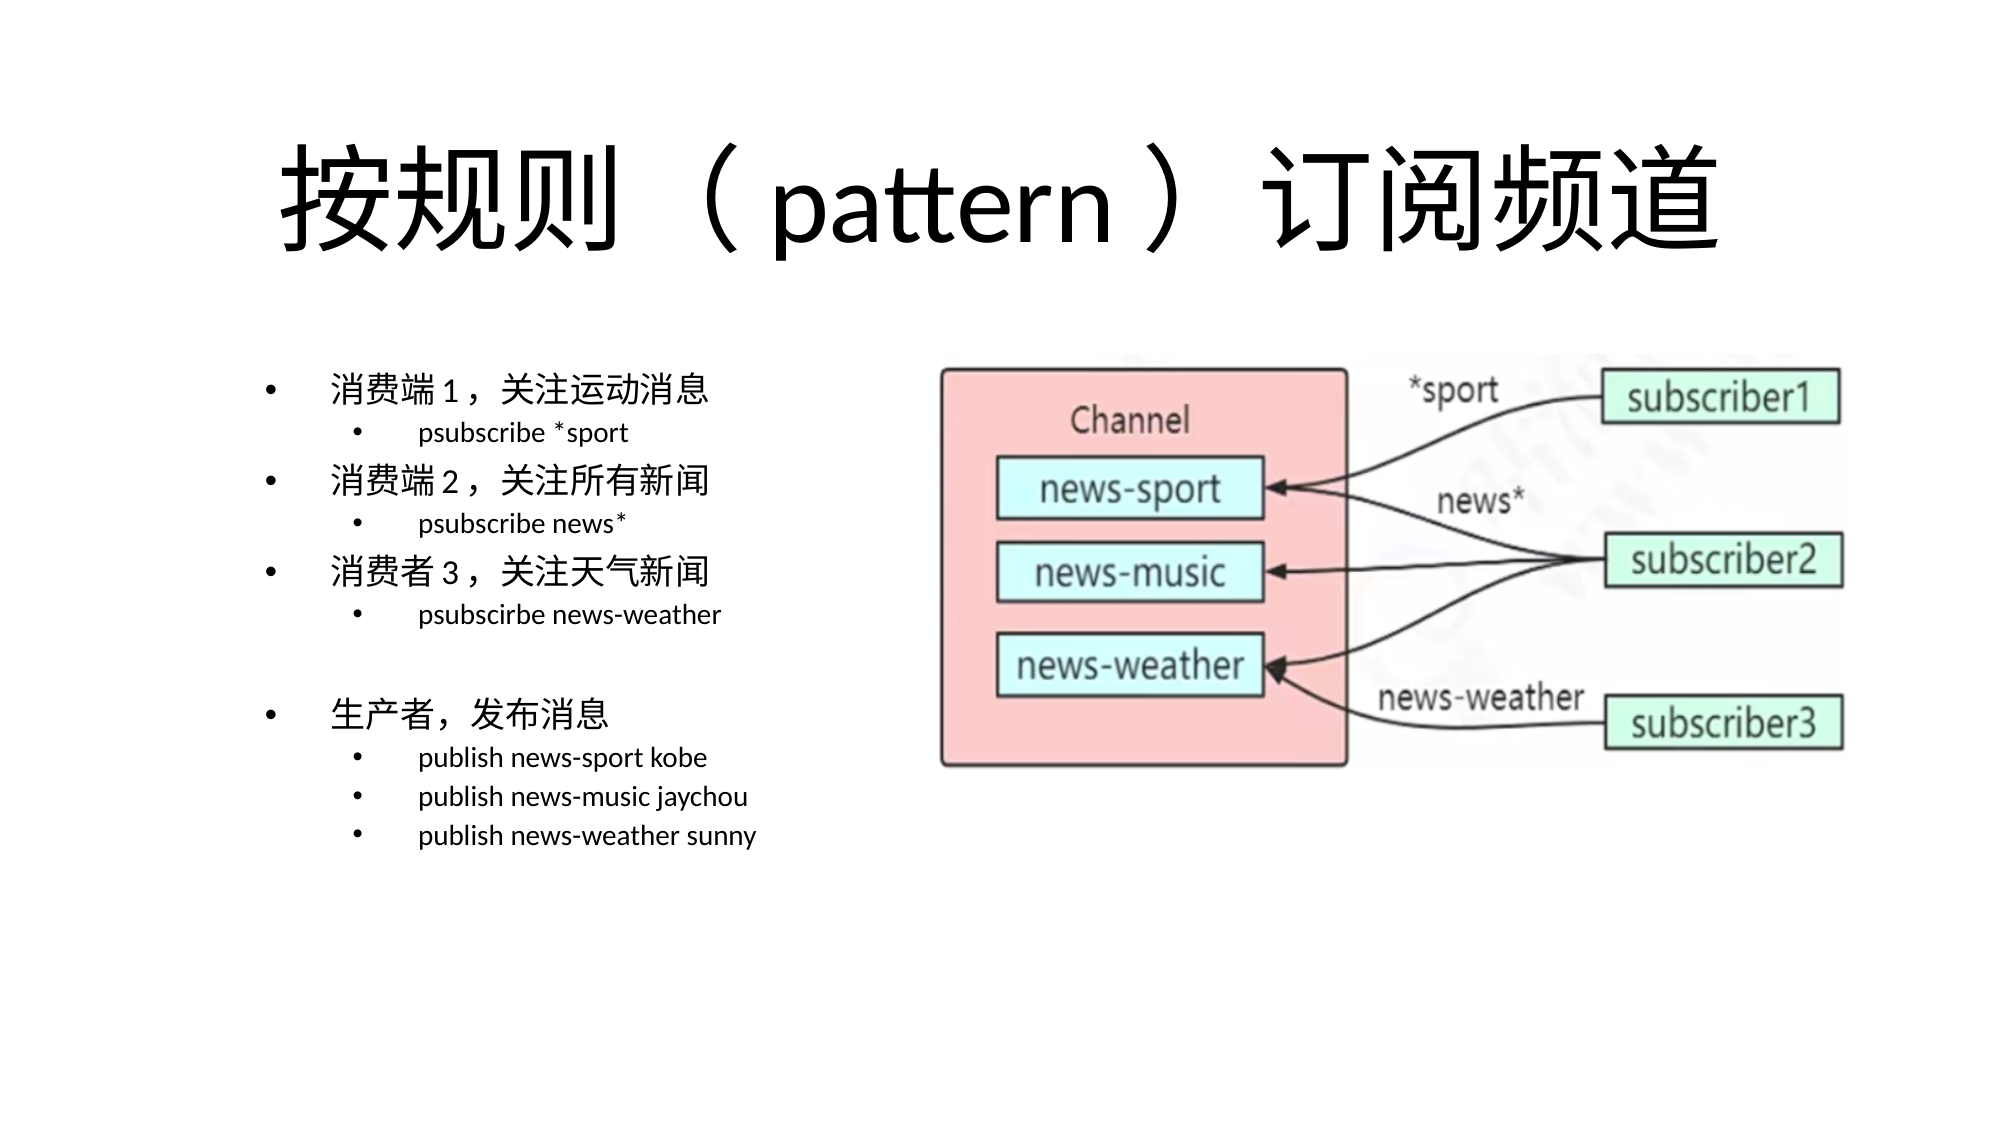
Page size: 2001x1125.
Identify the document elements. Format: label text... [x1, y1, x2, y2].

picture [938, 354, 1851, 770]
title 按规则（pattern）订阅频道 [249, 127, 1750, 275]
subtitle 消费端1，关注运动消息 psubscribe *sport 消费端2，关注所有新闻 psubscribe news* 消费者3，关注天气新闻 psubscirbe news-weather 生产者，发布消息 publish news-sport kobe publish news-music jaychou publish news-weather sunny [249, 364, 1750, 863]
